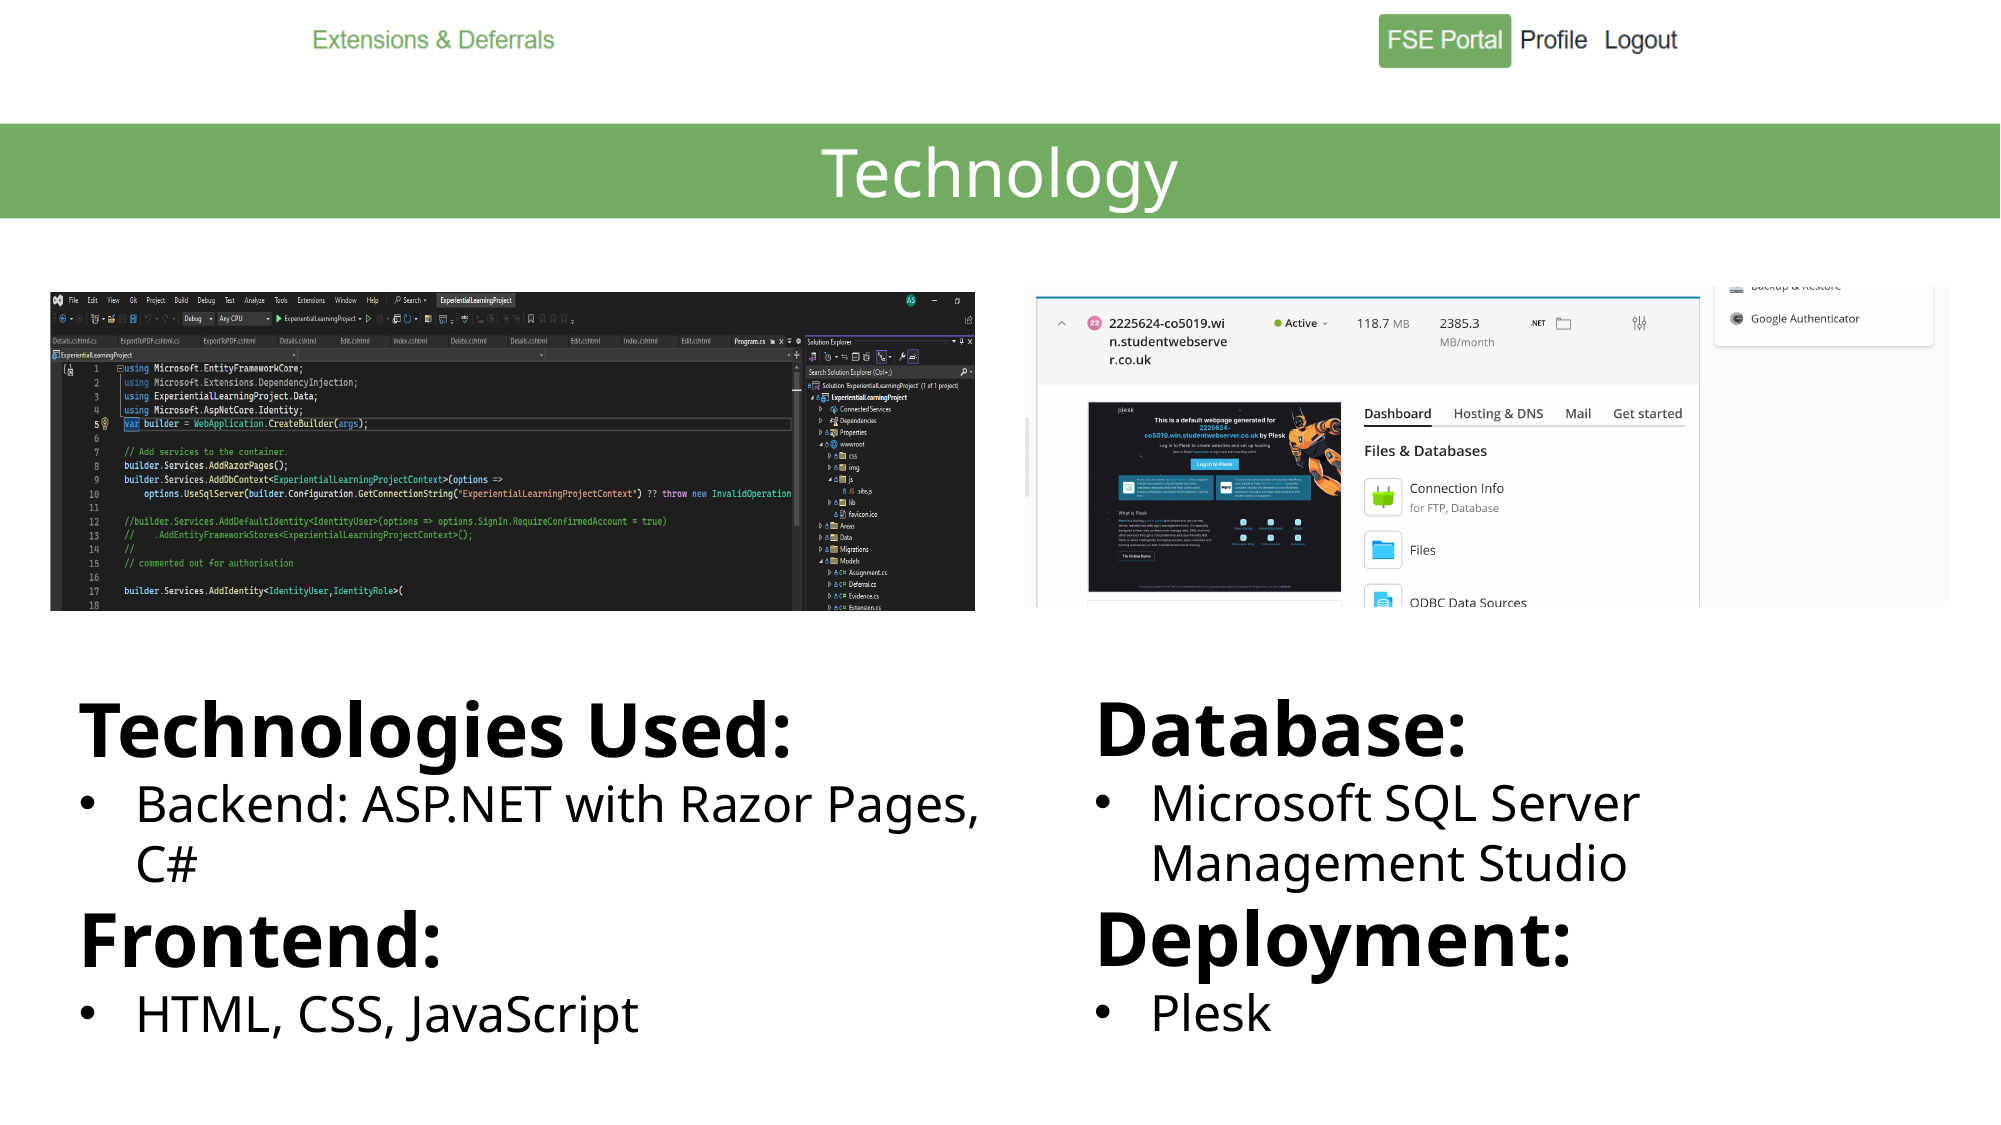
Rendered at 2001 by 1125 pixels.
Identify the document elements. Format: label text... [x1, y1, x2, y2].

picture [1024, 287, 1951, 607]
picture [49, 291, 976, 612]
text_box Technology [0, 123, 2000, 219]
picture [0, 11, 2000, 70]
text_box Database: Microsoft SQL Server Management Studio Deployment: Plesk [1079, 674, 1919, 1050]
text_box Technologies Used: Backend: ASP.NET with Razor Pages, C# Frontend: HTML, CSS, JavaScript [64, 675, 1029, 1050]
